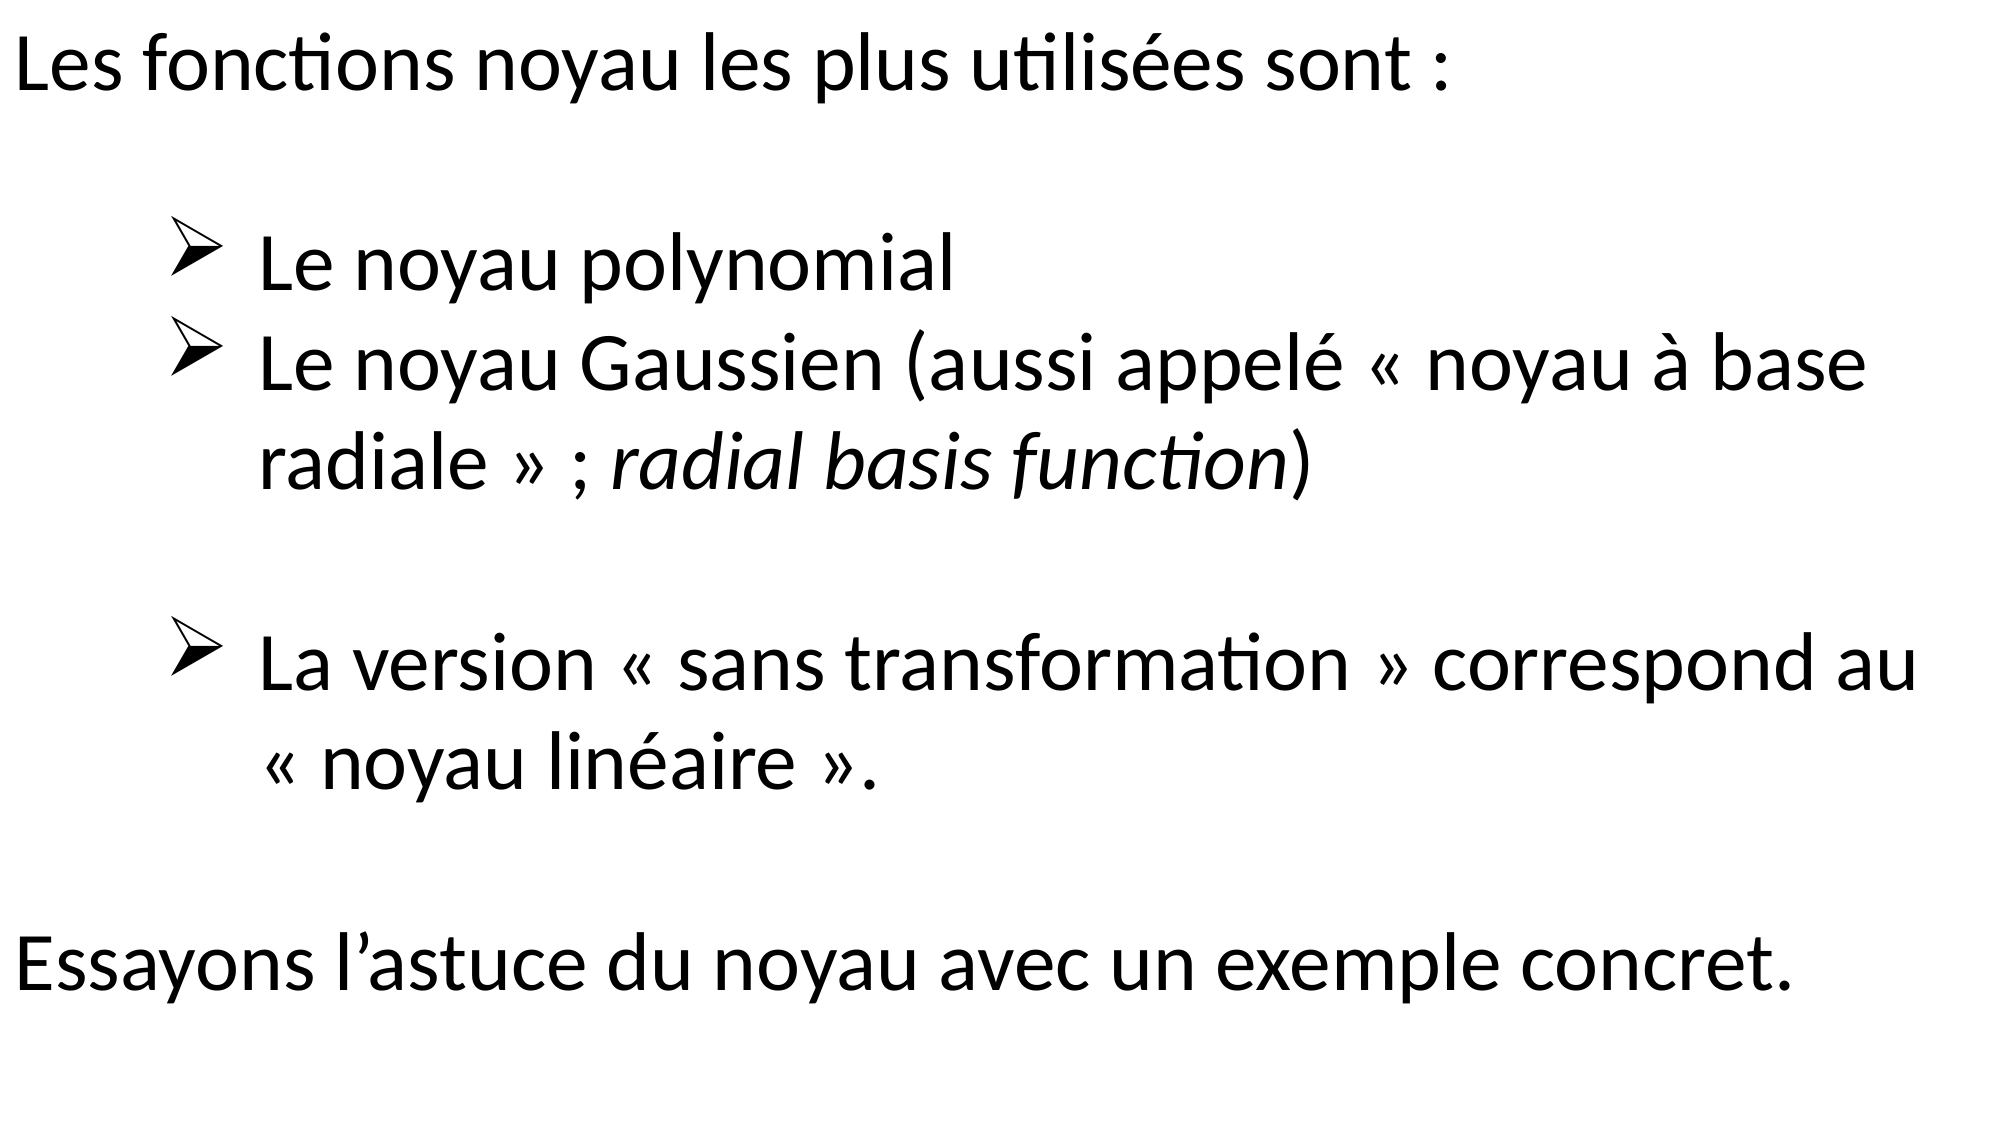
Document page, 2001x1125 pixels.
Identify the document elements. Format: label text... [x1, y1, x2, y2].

text_box Les fonctions noyau les plus utilisées sont : Le noyau polynomial Le noyau Gaussien (aussi appelé « noyau à base radiale » ; radial basis function) La version « sans transformation » correspond au « noyau linéaire ». Essayons l’astuce du noyau avec un exemple concret. [0, 0, 2000, 1014]
